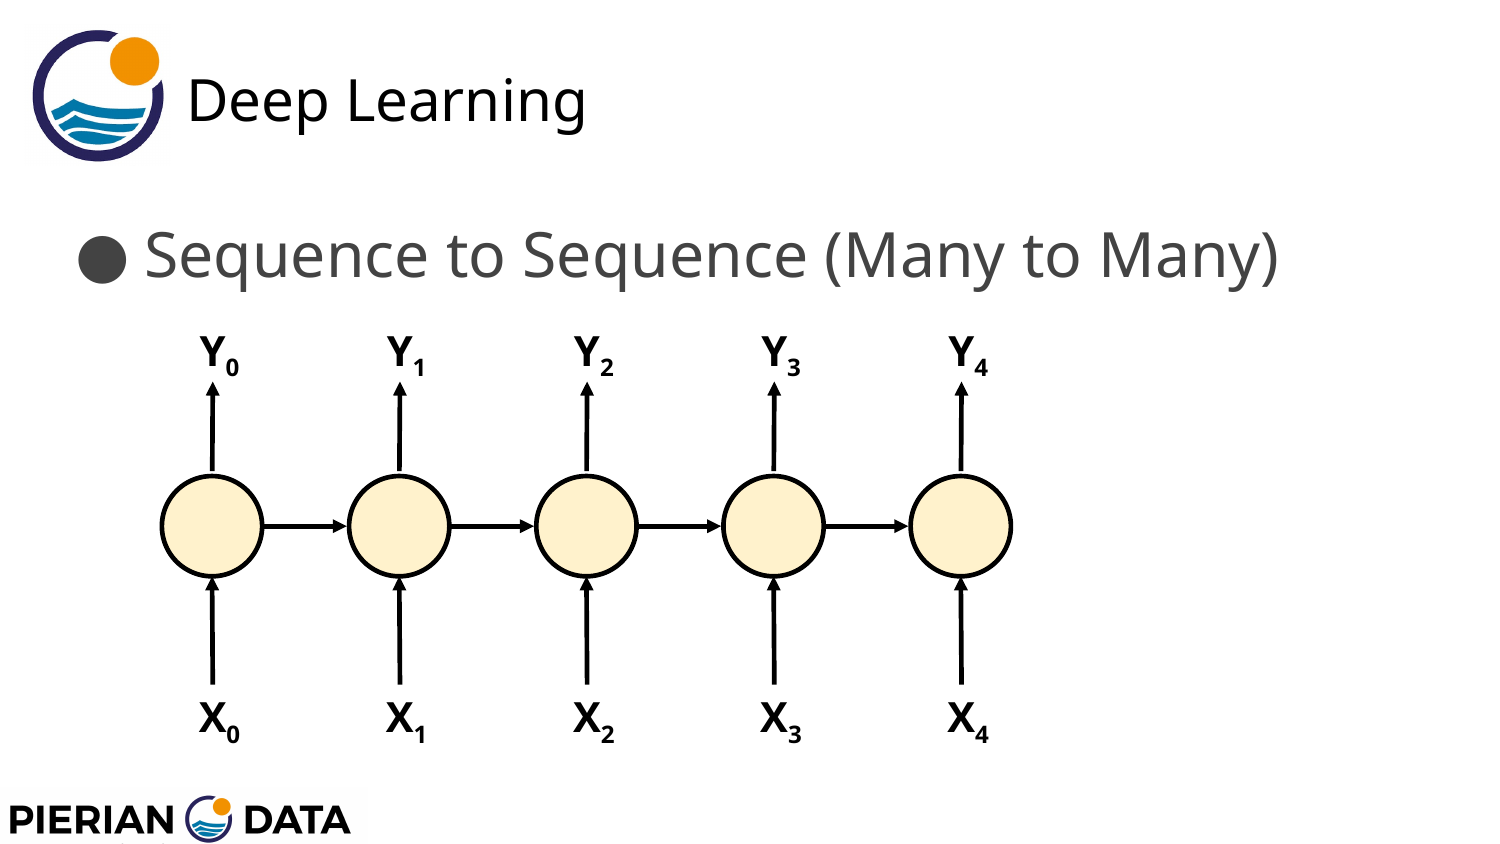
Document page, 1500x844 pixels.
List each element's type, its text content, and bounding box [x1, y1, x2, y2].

text_box X3 [708, 676, 854, 743]
text_box Y2 [520, 309, 667, 377]
text_box X4 [895, 676, 1042, 743]
text_box Y0 [146, 309, 293, 377]
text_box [208, 676, 215, 688]
text_box [536, 476, 637, 577]
title Deep Learning [176, 48, 1449, 143]
text_box X0 [146, 676, 293, 743]
text_box [723, 476, 824, 577]
text_box [349, 476, 450, 577]
text_box Y3 [708, 309, 854, 377]
text_box [957, 676, 964, 688]
text_box Y1 [333, 309, 480, 377]
text_box X [584, 676, 591, 688]
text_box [770, 676, 777, 688]
text_box [910, 476, 1011, 577]
text_box X2 [520, 676, 667, 743]
text_box Y4 [895, 309, 1042, 377]
text_box σ [395, 676, 402, 688]
list Sequence to Sequence (Many to Many) [54, 189, 1483, 305]
text_box X1 [333, 676, 480, 743]
picture [24, 24, 172, 167]
picture [0, 787, 368, 844]
text_box [161, 476, 263, 577]
